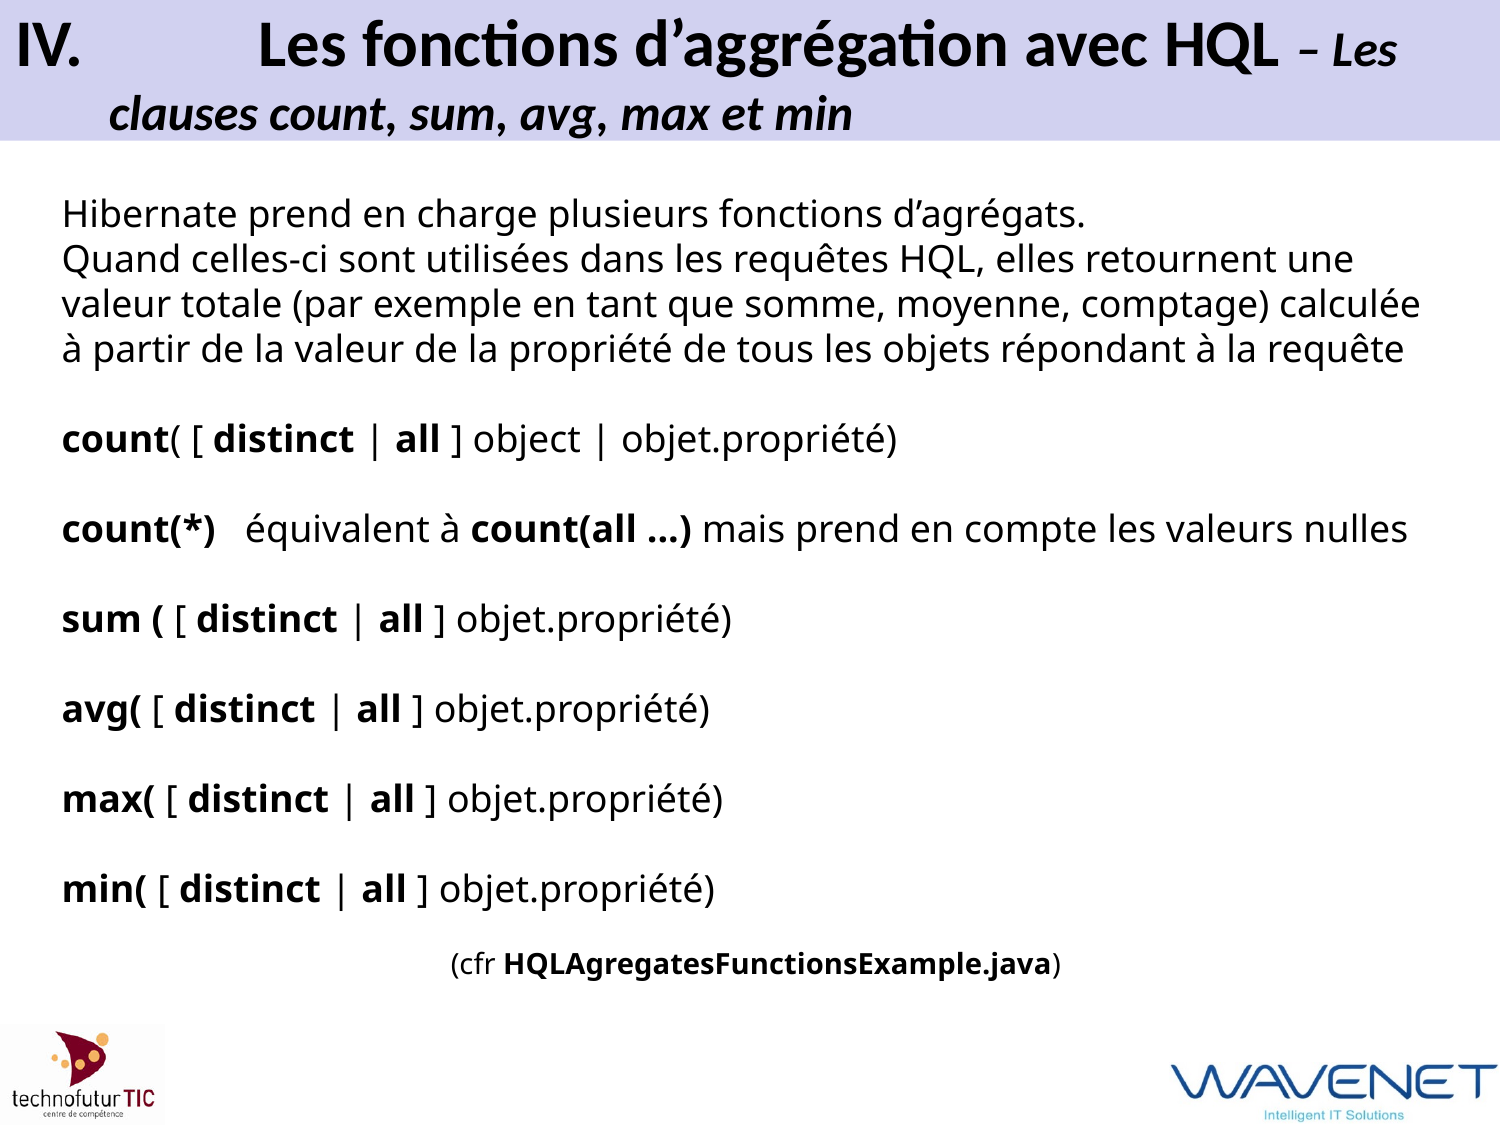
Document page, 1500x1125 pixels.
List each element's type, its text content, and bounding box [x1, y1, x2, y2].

picture [1169, 1062, 1499, 1124]
title IV. Les fonctions d’aggrégation avec HQL – Les clauses count, sum, avg, max et min [0, 0, 1500, 141]
picture [0, 1024, 165, 1125]
text_box Hibernate prend en charge plusieurs fonctions d’agrégats. Quand celles-ci sont utilisées dans les requêtes HQL, elles retournent une valeur totale (par exemple en tant que somme, moyenne, comptage) calculée à partir de la valeur de la propriété de tous les objets répondant à la requête count( [ distinct | all ] object | objet.propriété) count(*) équivalent à count(all ...) mais prend en compte les valeurs nulles sum ( [ distinct | all ] objet.propriété) avg( [ distinct | all ] objet.propriété) max( [ distinct | all ] objet.propriété) min( [ distinct | all ] objet.propriété) (cfr HQLAgregatesFunctionsExample.java) [46, 182, 1465, 1123]
